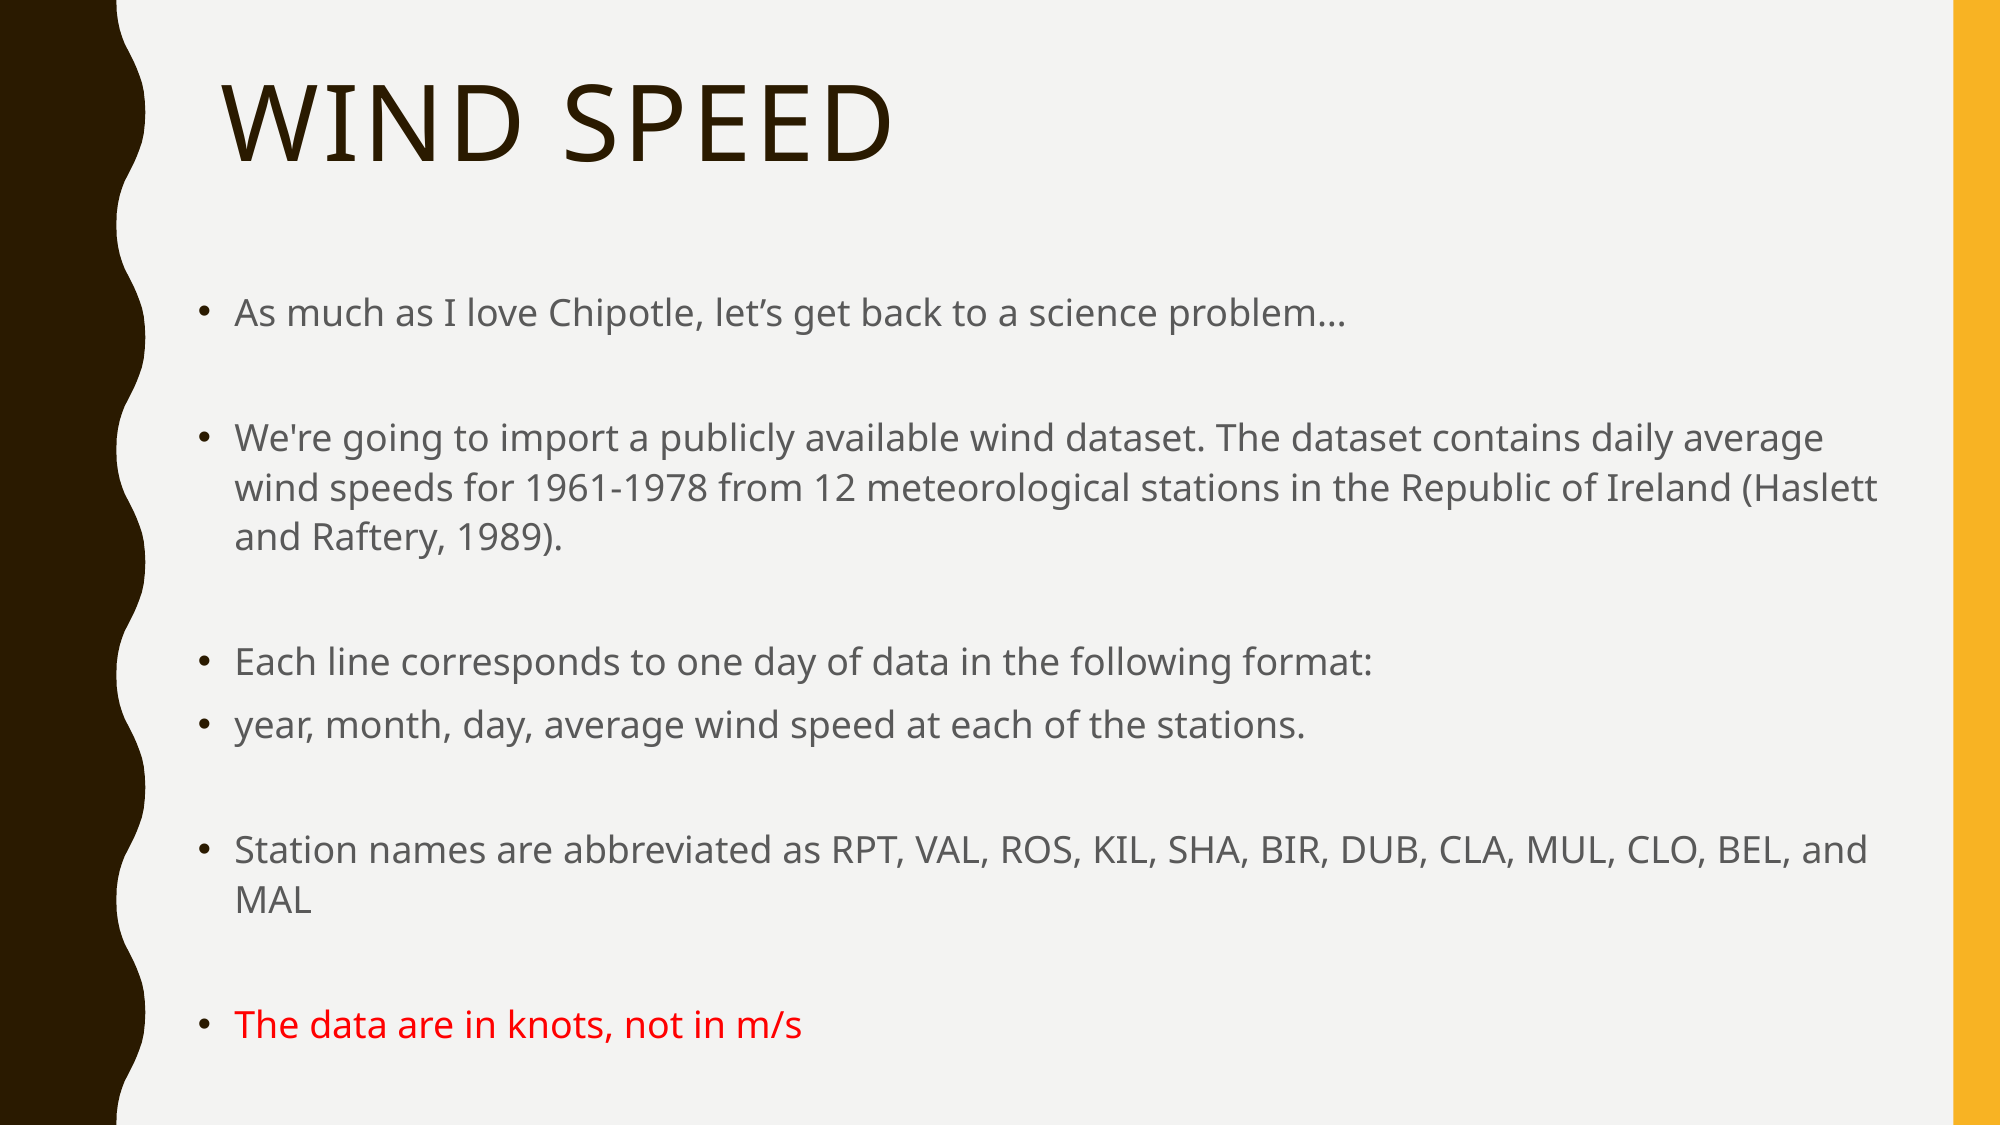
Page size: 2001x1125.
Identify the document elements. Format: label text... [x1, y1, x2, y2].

list As much as I love Chipotle, let’s get back to a science problem… We're going to import a publicly available wind dataset. The dataset contains daily average wind speeds for 1961-1978 from 12 meteorological stations in the Republic of Ireland (Haslett and Raftery, 1989). Each line corresponds to one day of data in the following format: year, month, day, average wind speed at each of the stations. Station names are abbreviated as RPT, VAL, ROS, KIL, SHA, BIR, DUB, CLA, MUL, CLO, BEL, and MAL The data are in knots, not in m/s [182, 276, 1920, 1060]
title Wind speed [205, 62, 1875, 276]
